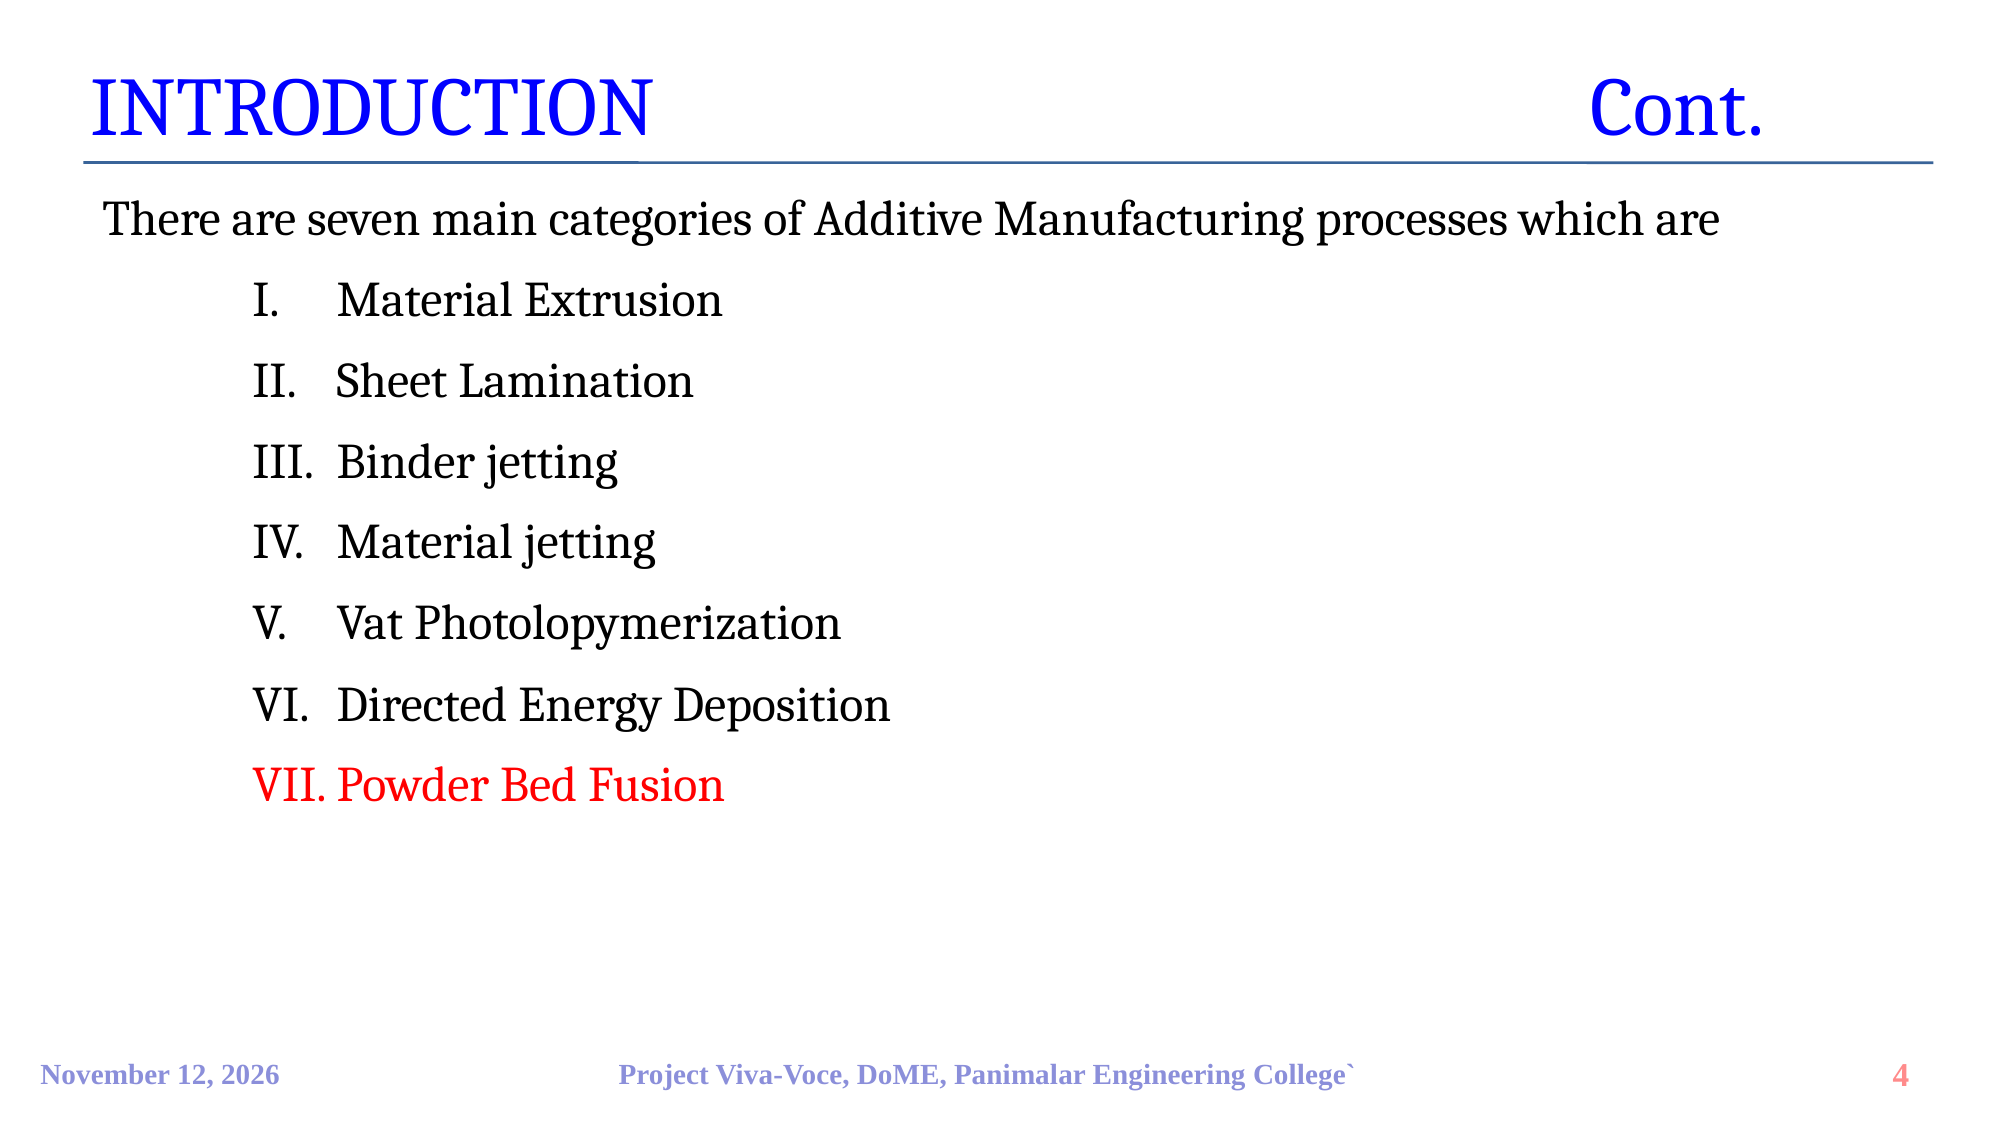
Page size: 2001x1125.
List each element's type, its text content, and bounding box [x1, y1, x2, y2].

footer Project Viva-Voce, DoME, Panimalar Engineering College` [487, 1042, 1488, 1103]
text_box There are seven main categories of Additive Manufacturing processes which are Material Extrusion Sheet Lamination Binder jetting Material jetting Vat Photolopymerization Directed Energy Deposition Powder Bed Fusion [87, 156, 1913, 820]
text_box INTRODUCTION Cont. [75, 45, 1925, 163]
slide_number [25, 1042, 487, 1103]
slide_number 4 [1488, 1042, 1925, 1103]
